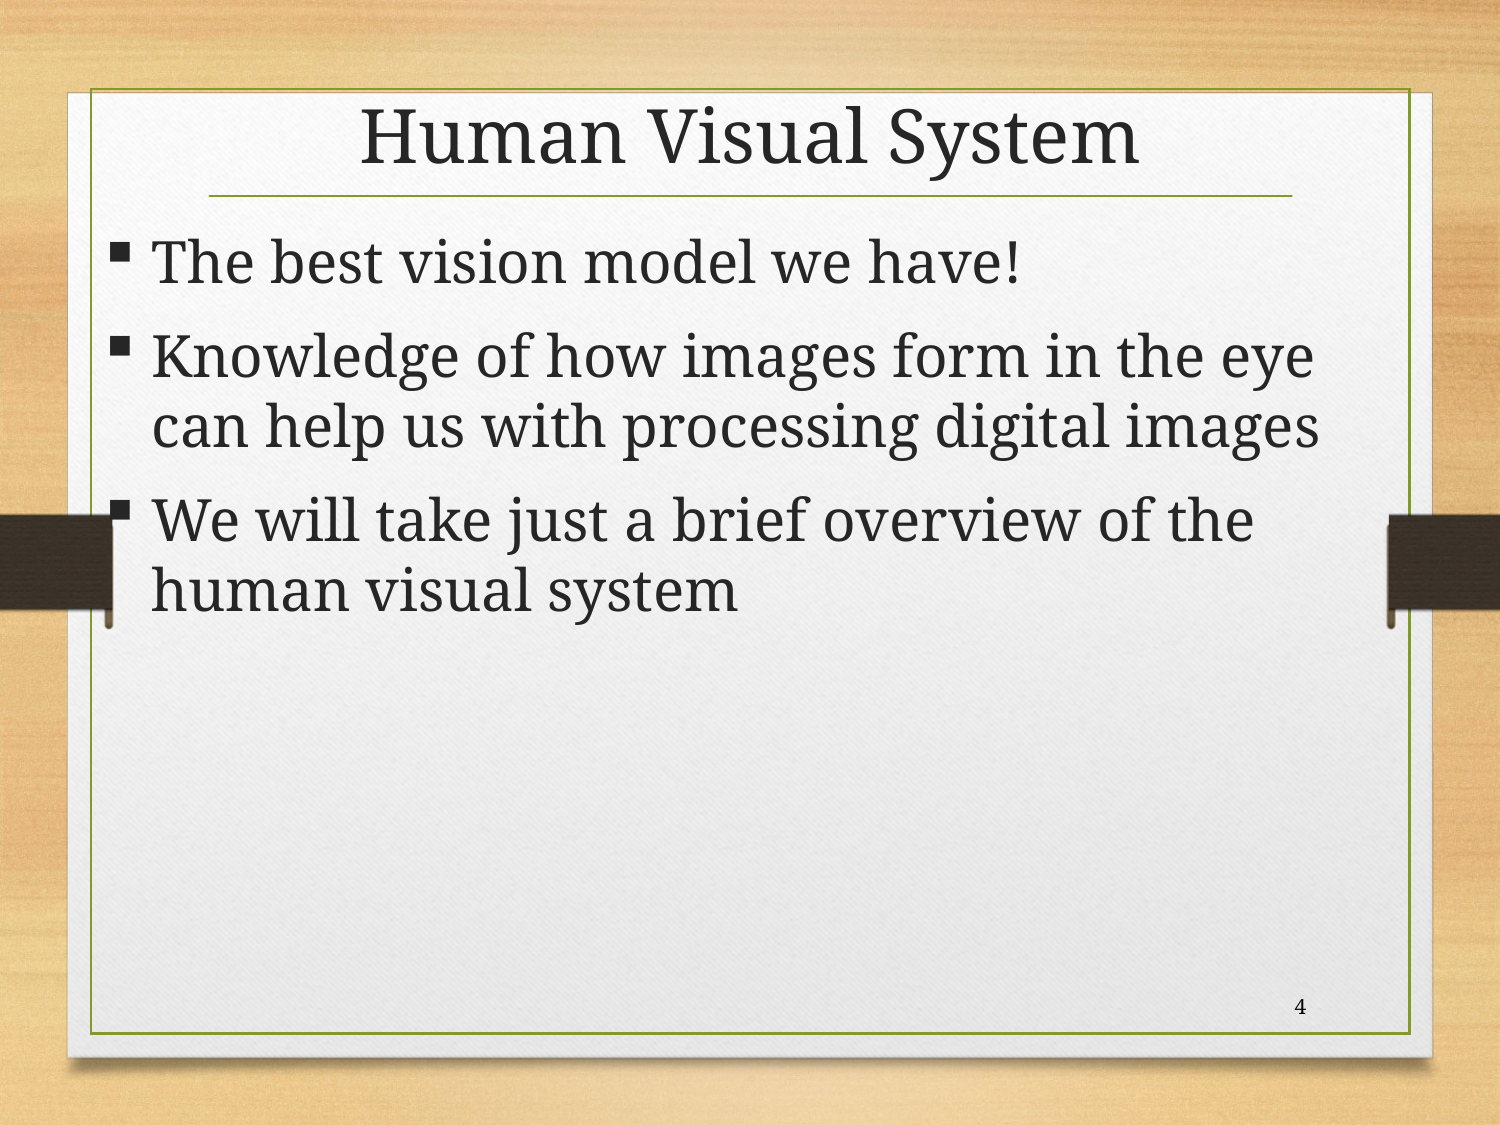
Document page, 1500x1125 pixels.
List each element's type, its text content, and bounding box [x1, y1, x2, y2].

text_box 4 [1256, 984, 1322, 1031]
title Human Visual System [192, 77, 1309, 191]
list The best vision model we have! Knowledge of how images form in the eye can help us with processing digital images We will take just a brief overview of the human visual system [89, 217, 1375, 1024]
picture [0, 0, 1500, 1125]
